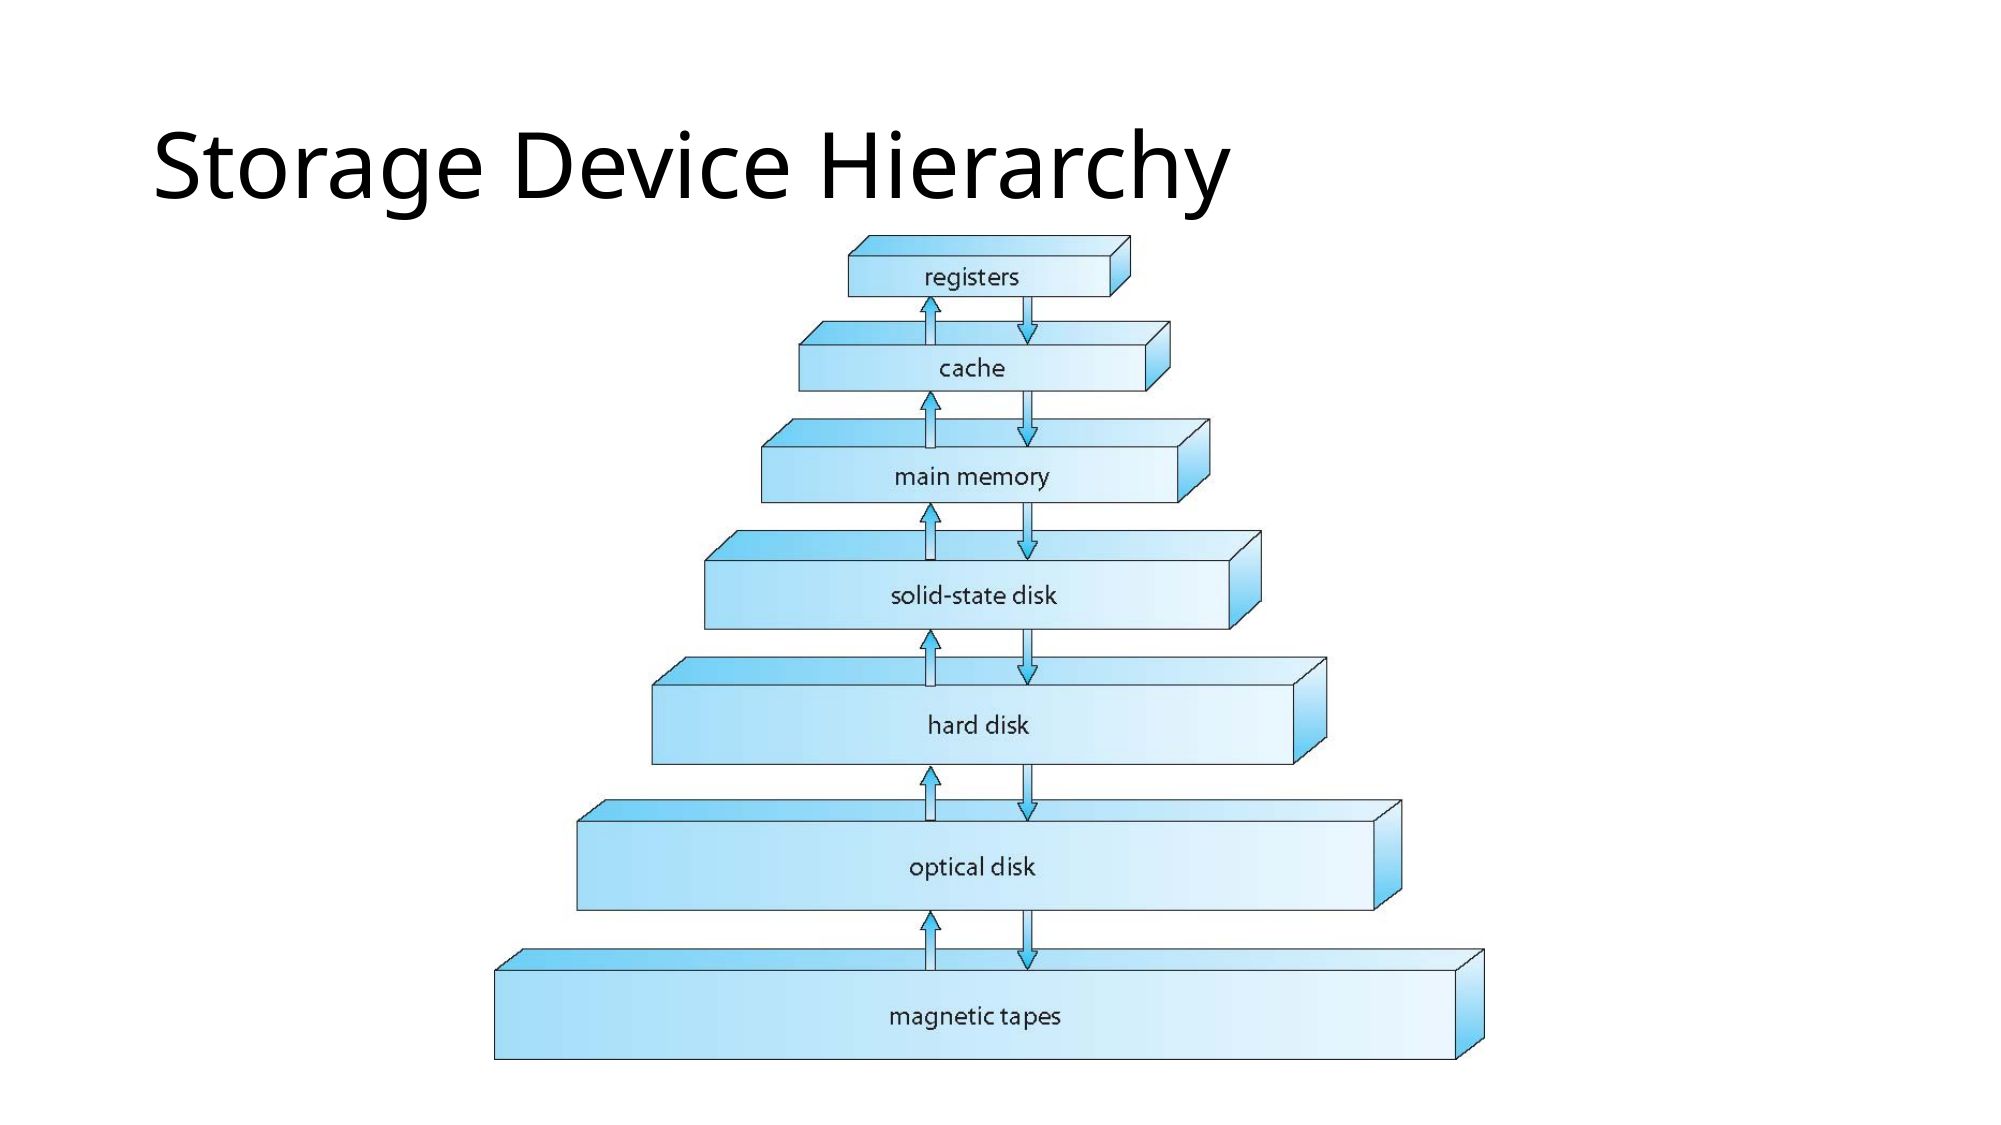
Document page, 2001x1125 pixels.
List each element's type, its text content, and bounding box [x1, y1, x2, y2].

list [494, 235, 1485, 1060]
title Storage Device Hierarchy [137, 59, 1863, 278]
